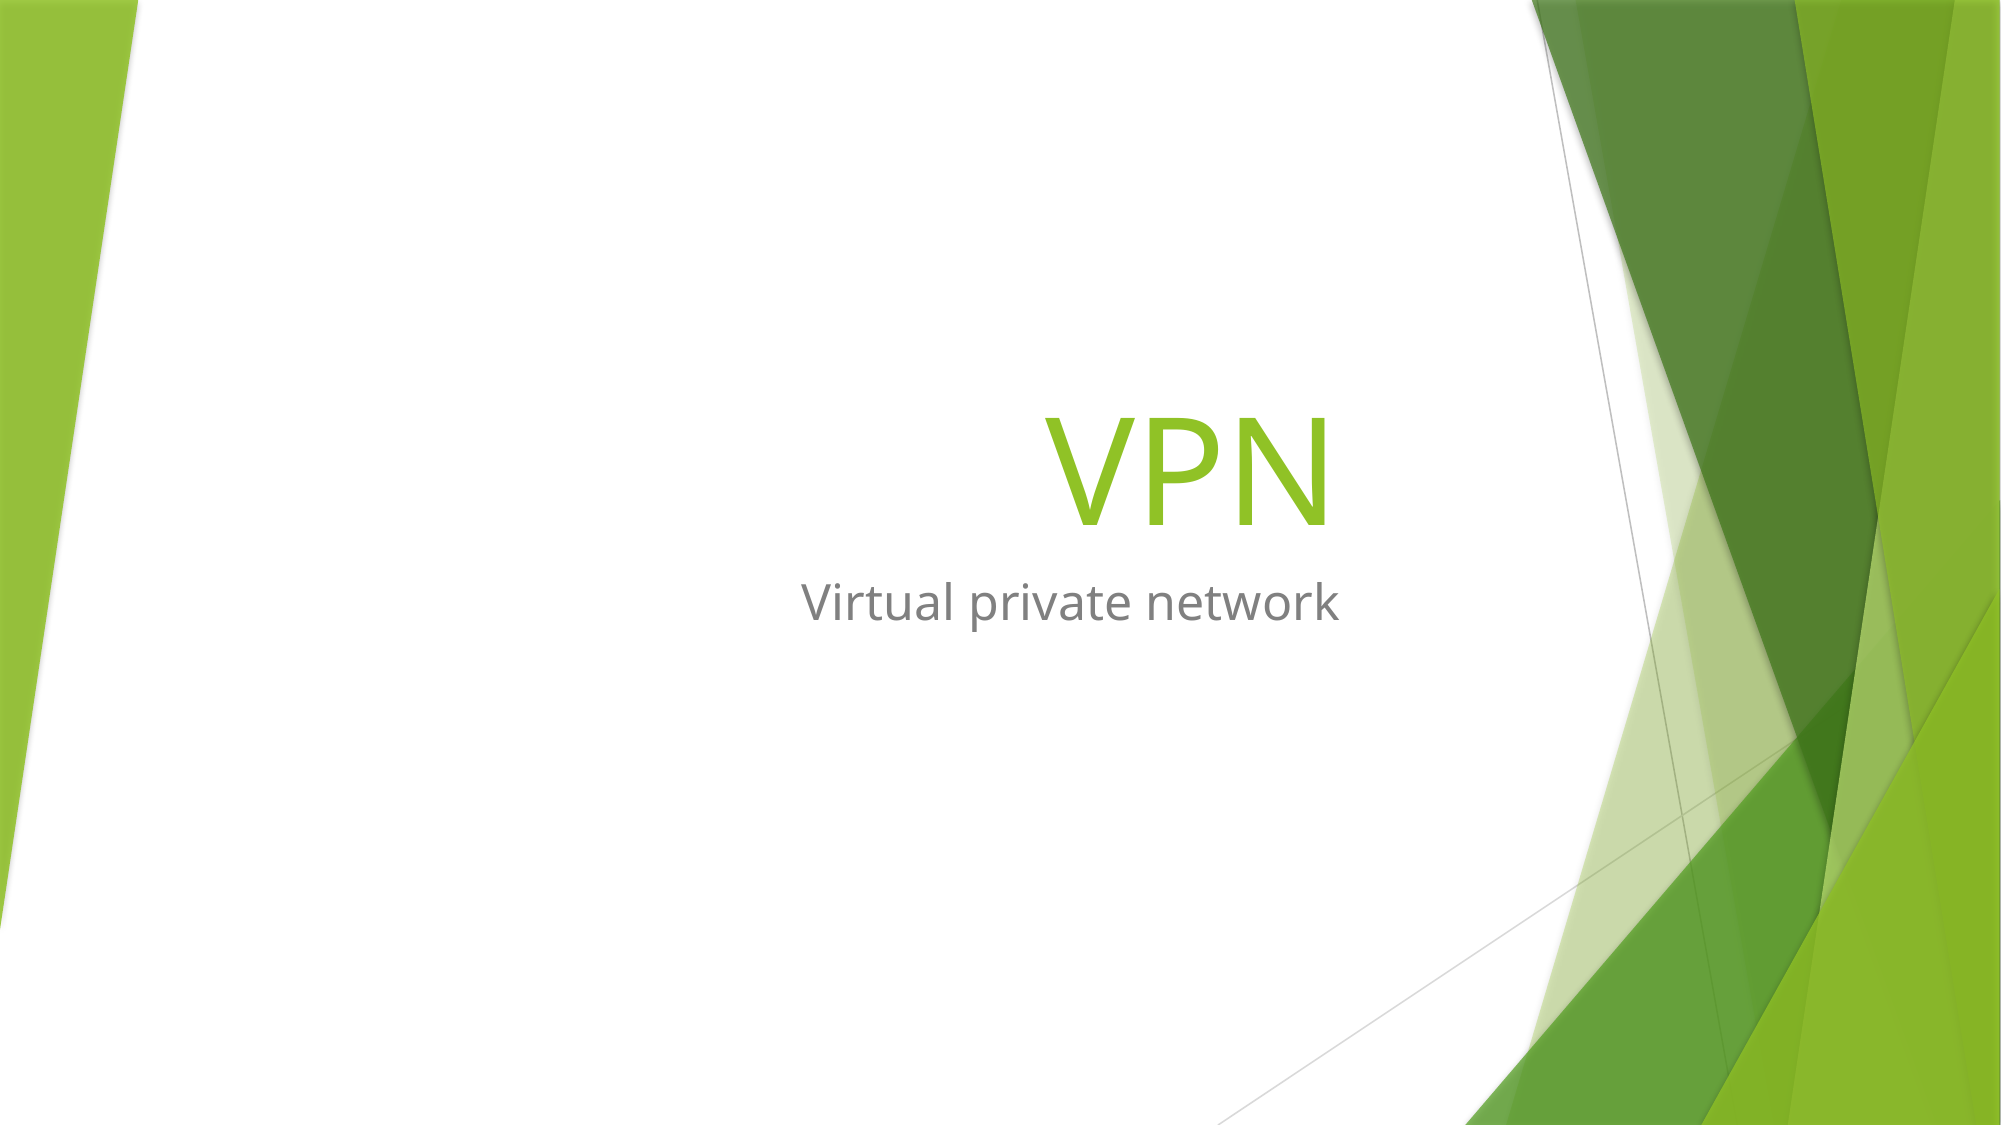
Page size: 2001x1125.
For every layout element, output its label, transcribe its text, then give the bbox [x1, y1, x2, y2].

subtitle Virtual private network [81, 562, 1356, 743]
title VPN [0, 142, 1356, 563]
